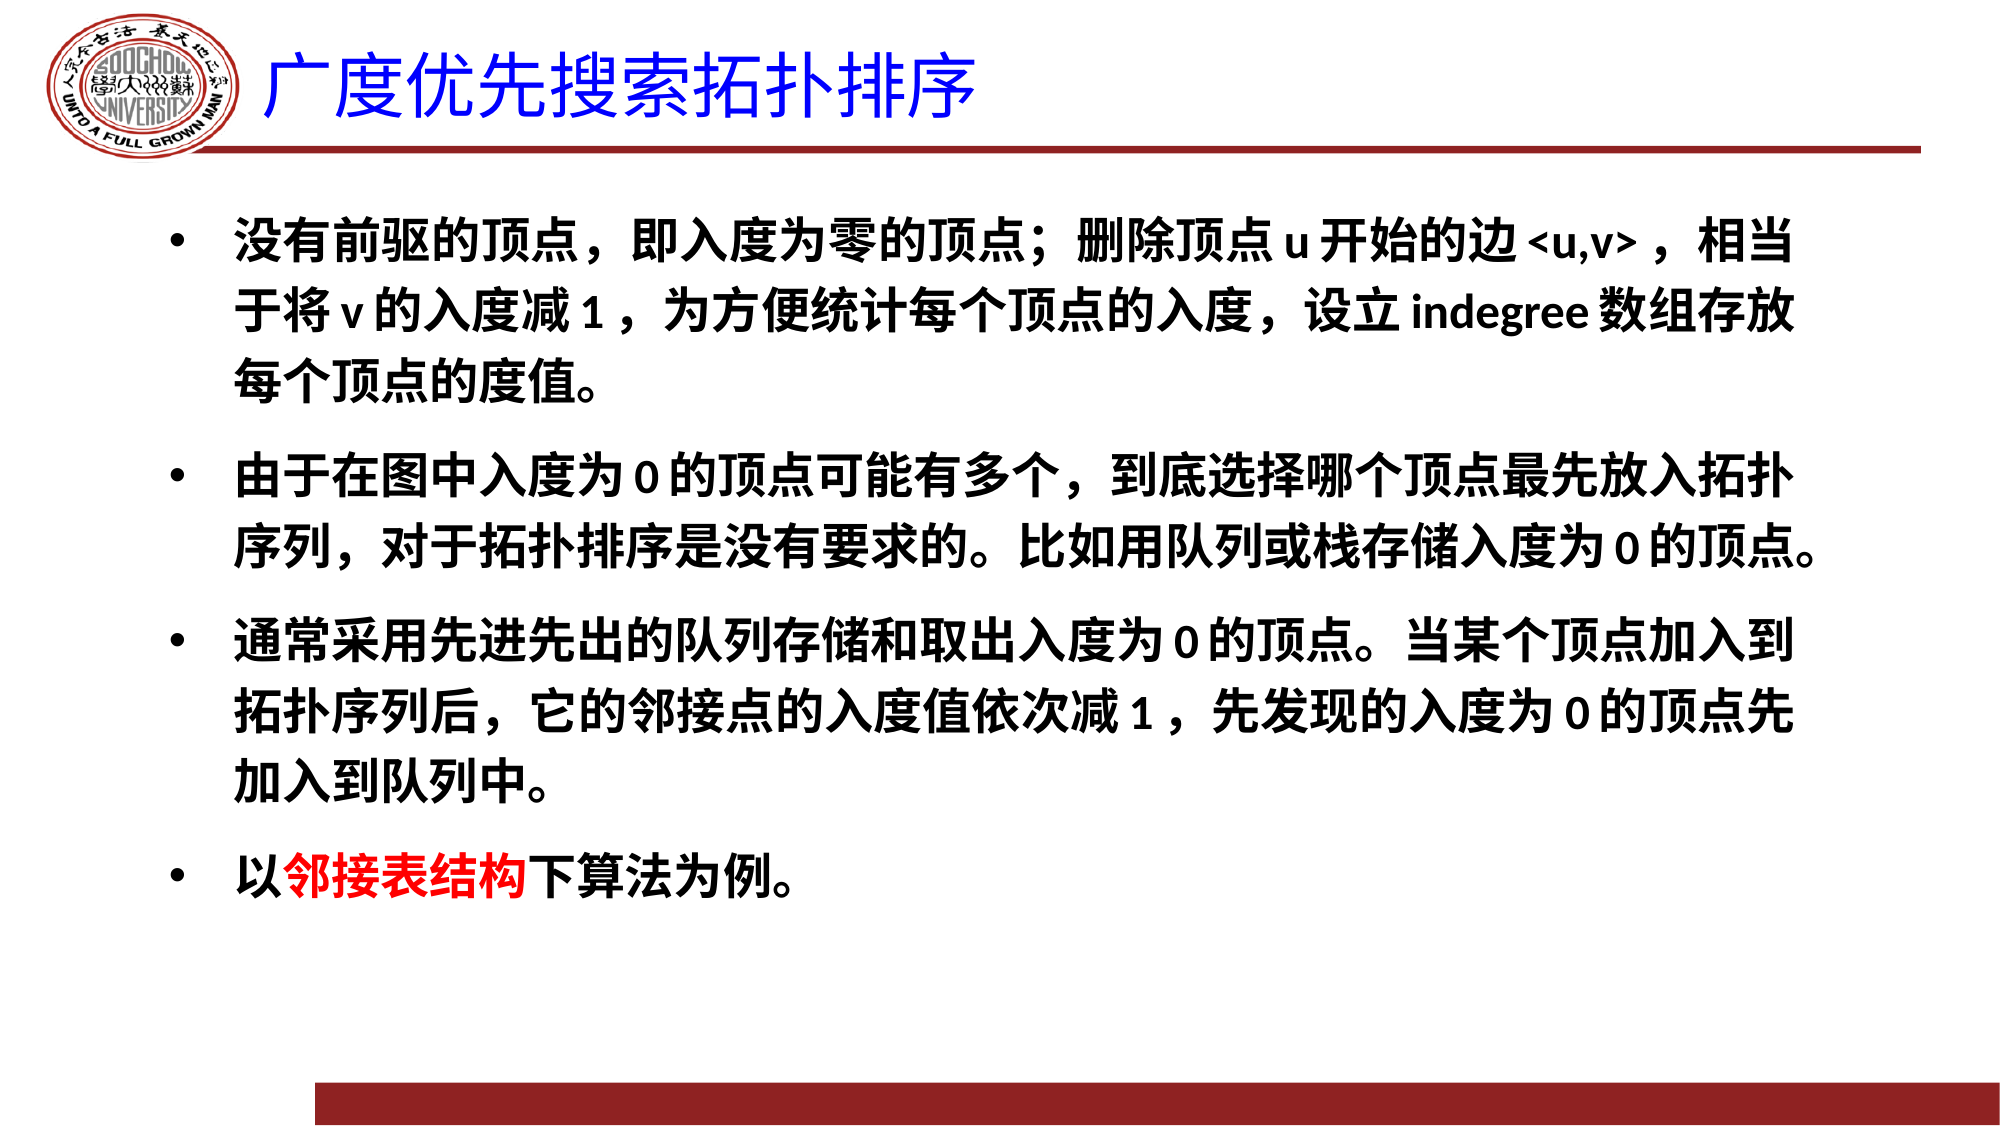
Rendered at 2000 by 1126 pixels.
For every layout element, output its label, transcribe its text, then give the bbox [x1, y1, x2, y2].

picture [40, 9, 246, 163]
list 没有前驱的顶点，即入度为零的顶点；删除顶点u开始的边<u,v>，相当于将v的入度减1，为方便统计每个顶点的入度，设立indegree数组存放每个顶点的度值。 由于在图中入度为0的顶点可能有多个，到底选择哪个顶点最先放入拓扑序列，对于拓扑排序是没有要求的。比如用队列或栈存储入度为0的顶点。 通常采用先进先出的队列存储和取出入度为0的顶点。当某个顶点加入到拓扑序列后，它的邻接点的入度值依次减1，先发现的入度为0的顶点先加入到队列中。 以邻接表结构下算法为例。 [149, 188, 1815, 987]
title 广度优先搜索拓扑排序 [242, 30, 1921, 138]
